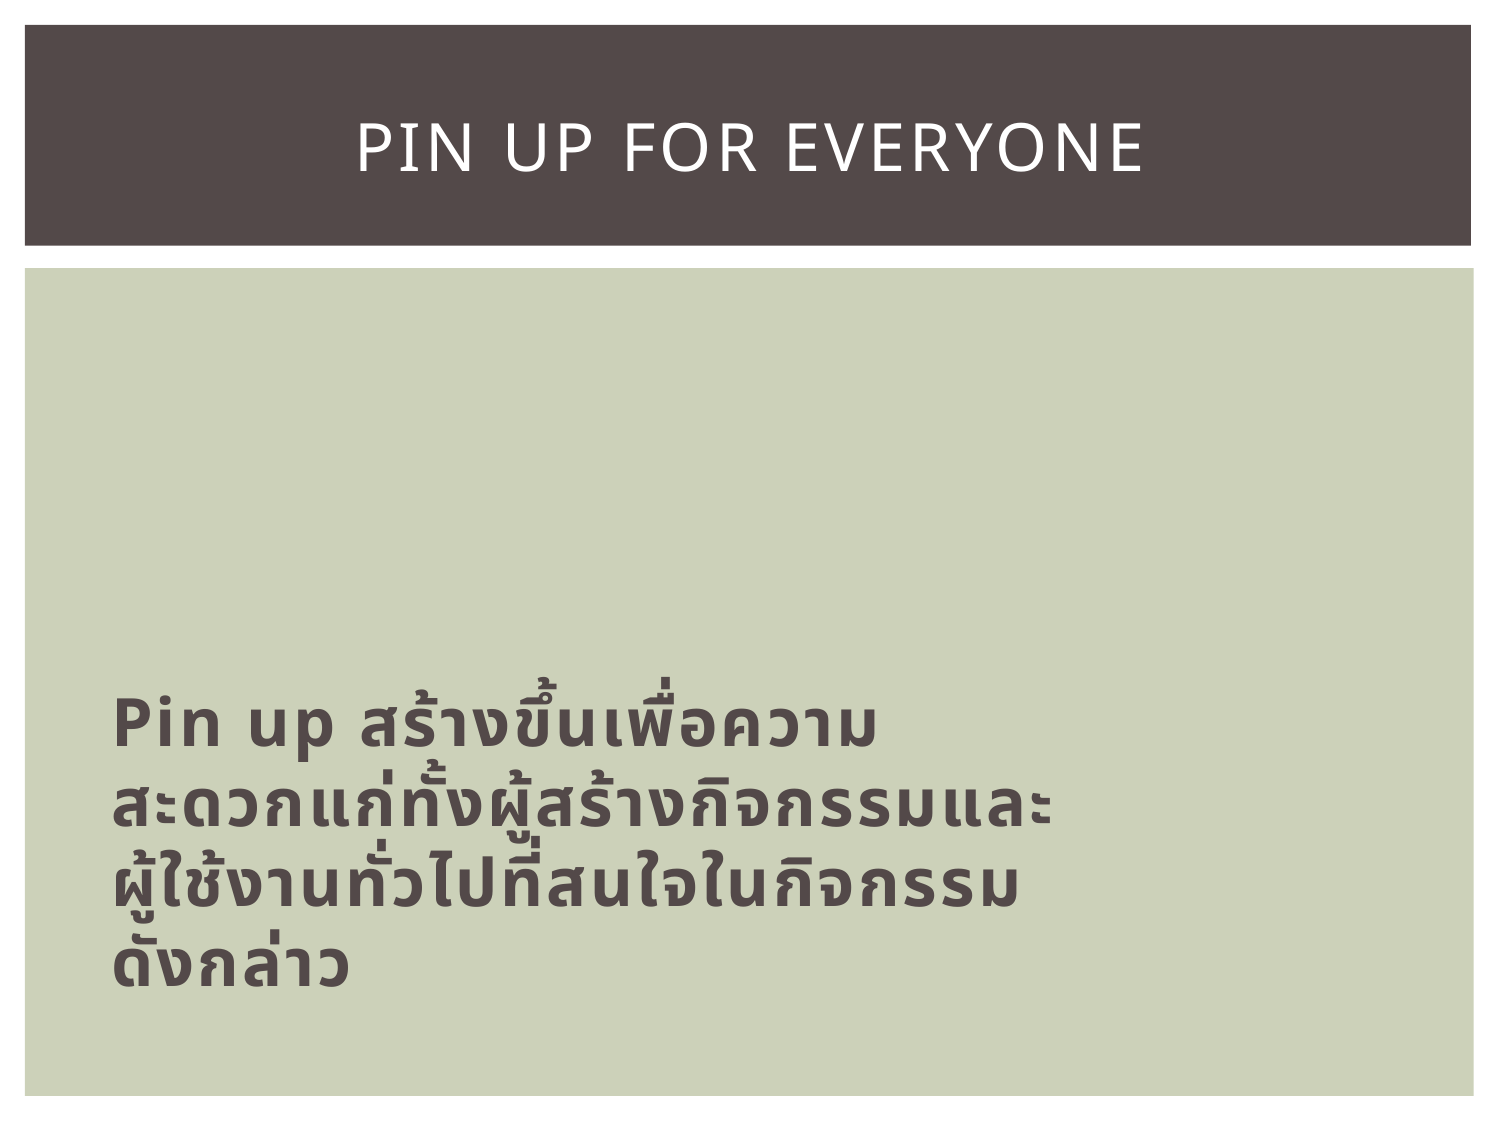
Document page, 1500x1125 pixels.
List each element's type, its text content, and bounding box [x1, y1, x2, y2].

list Pin up สร้างขึ้นเพื่อความสะดวกแก่ทั้งผู้สร้างกิจกรรมและผู้ใช้งานทั่วไปที่สนใจในกิจกรรมดังกล่าว [88, 671, 1088, 1125]
title PIN UP for everyone [62, 58, 1438, 232]
